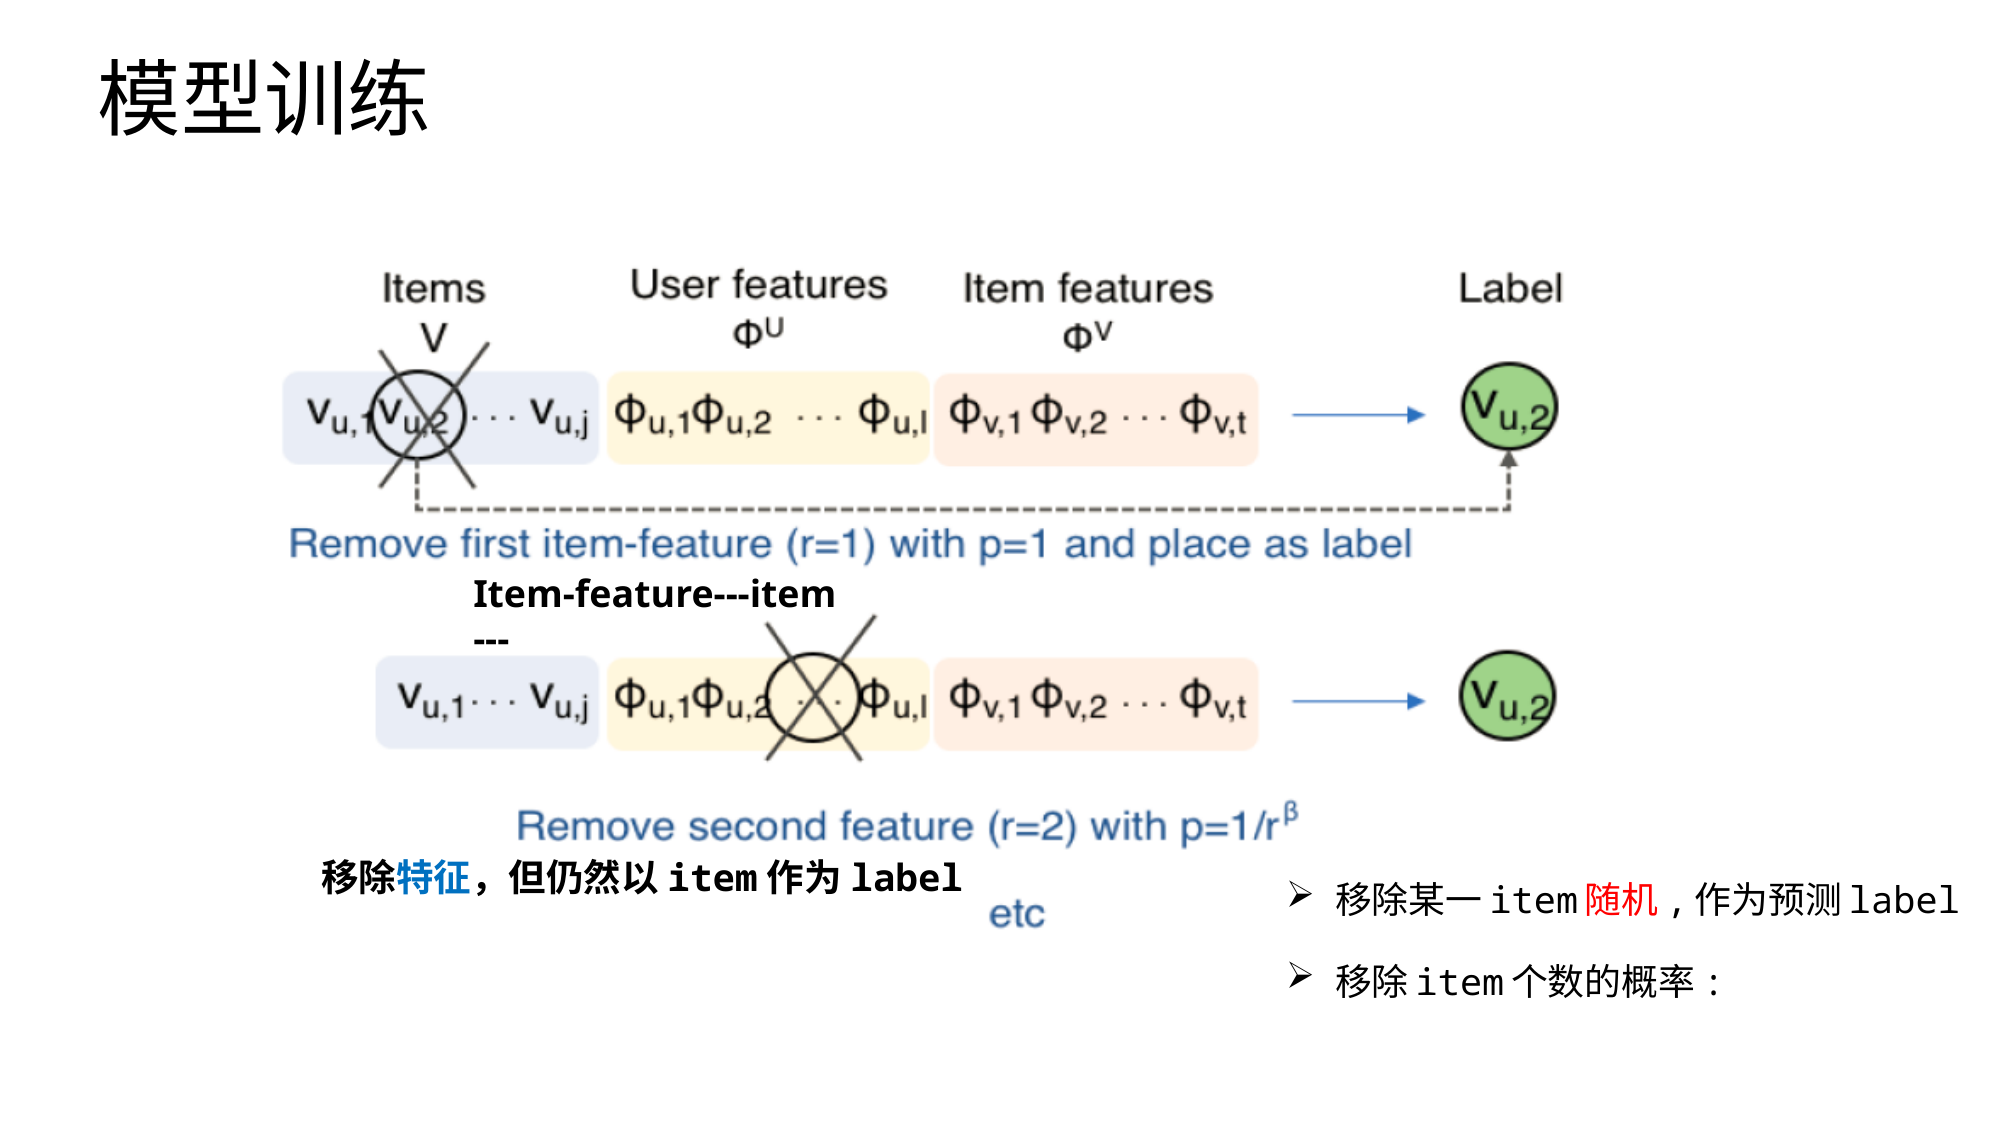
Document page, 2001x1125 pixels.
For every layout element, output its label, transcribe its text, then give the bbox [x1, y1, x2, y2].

picture [223, 220, 1661, 966]
title 模型训练 [0, 0, 529, 156]
